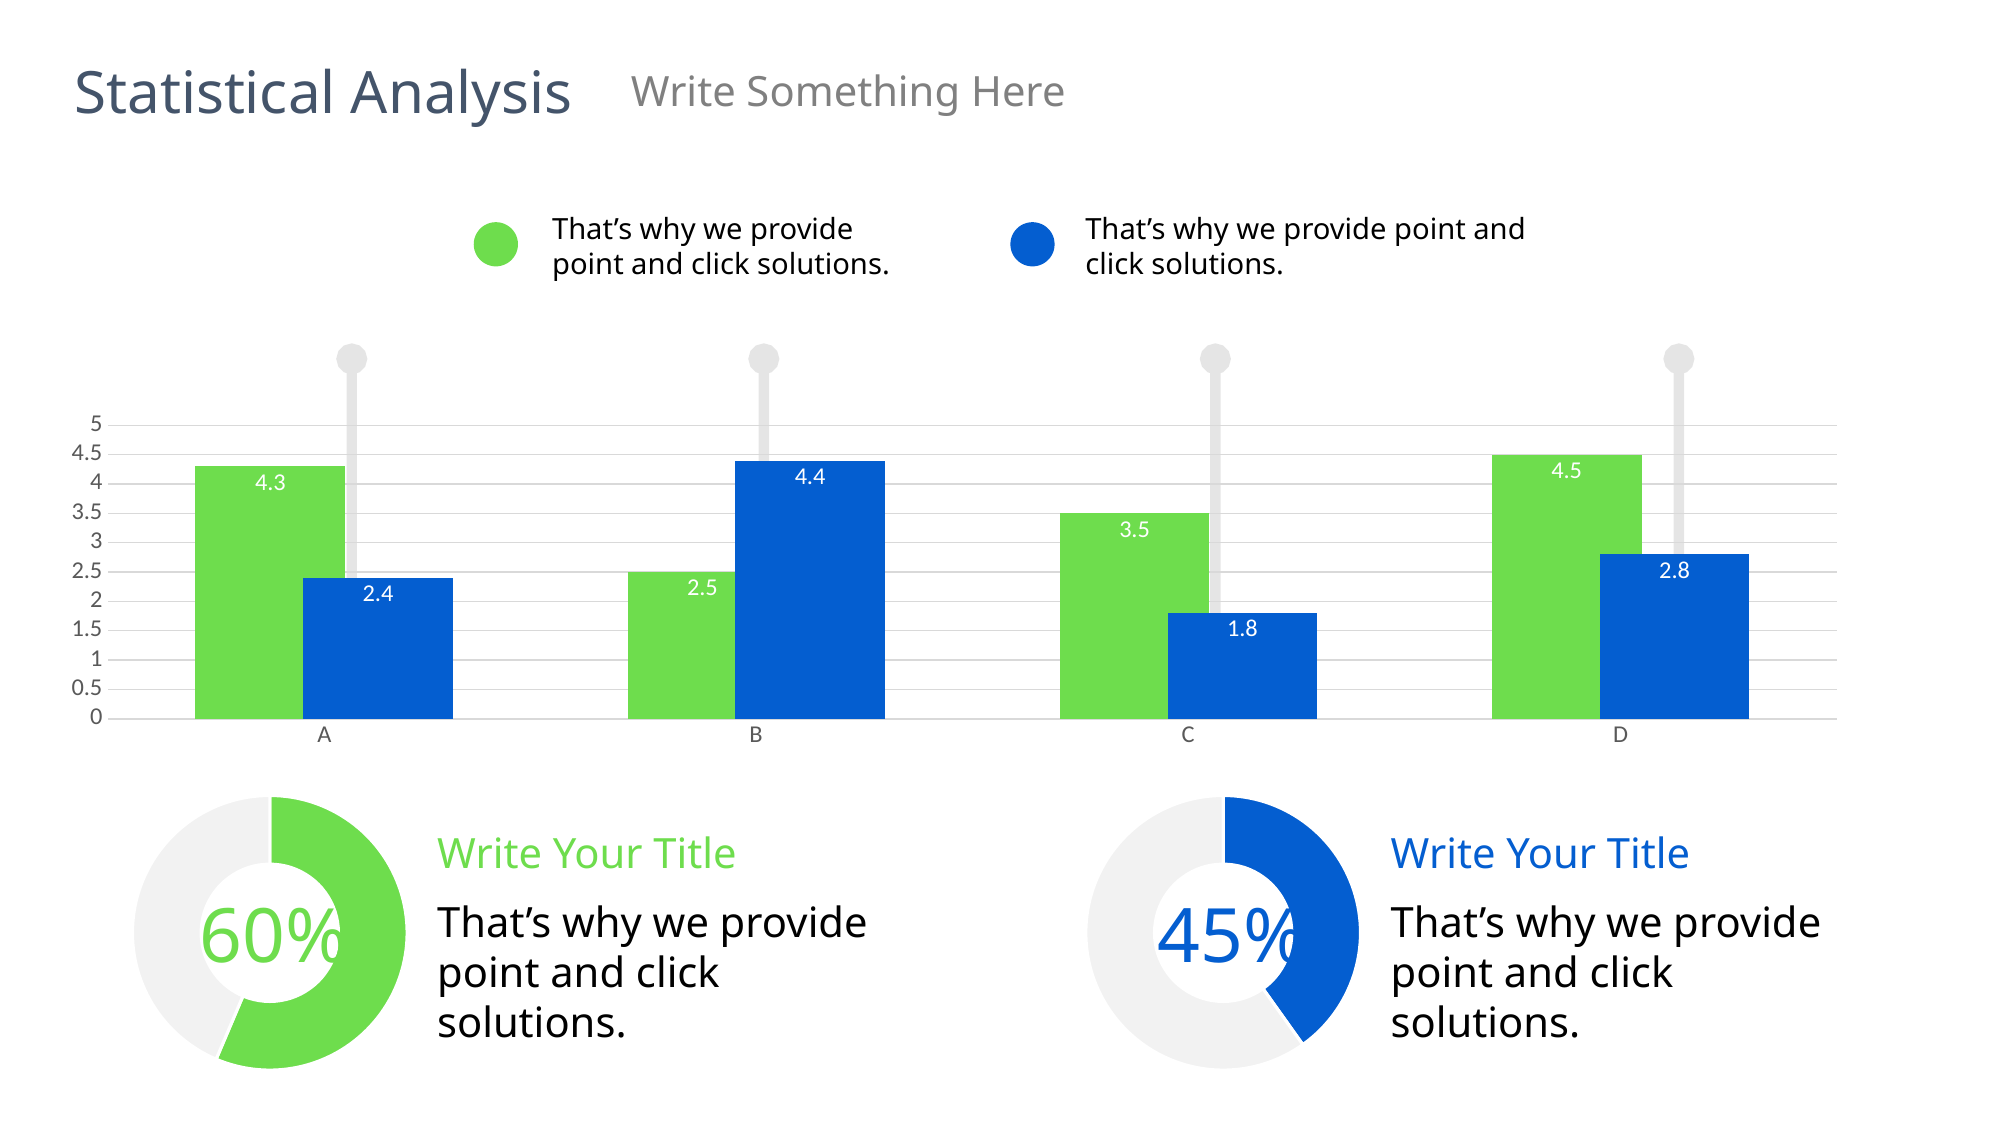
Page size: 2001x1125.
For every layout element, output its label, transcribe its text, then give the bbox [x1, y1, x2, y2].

text_box That’s why we provide point and click solutions. [1376, 888, 1838, 1054]
text_box Write Your Title [1376, 819, 1768, 885]
text_box That’s why we provide point and click solutions. [1070, 203, 1576, 288]
text_box Write Something Here [616, 57, 1216, 123]
text_box Write Your Title [423, 819, 815, 885]
text_box That’s why we provide point and click solutions. [537, 203, 931, 288]
chart [117, 789, 423, 1076]
text_box Statistical Analysis [59, 47, 588, 133]
text_box That’s why we provide point and click solutions. [423, 888, 885, 1054]
chart [1070, 789, 1376, 1076]
text_box [472, 221, 520, 268]
text_box [1009, 221, 1056, 268]
chart [71, 413, 1878, 770]
